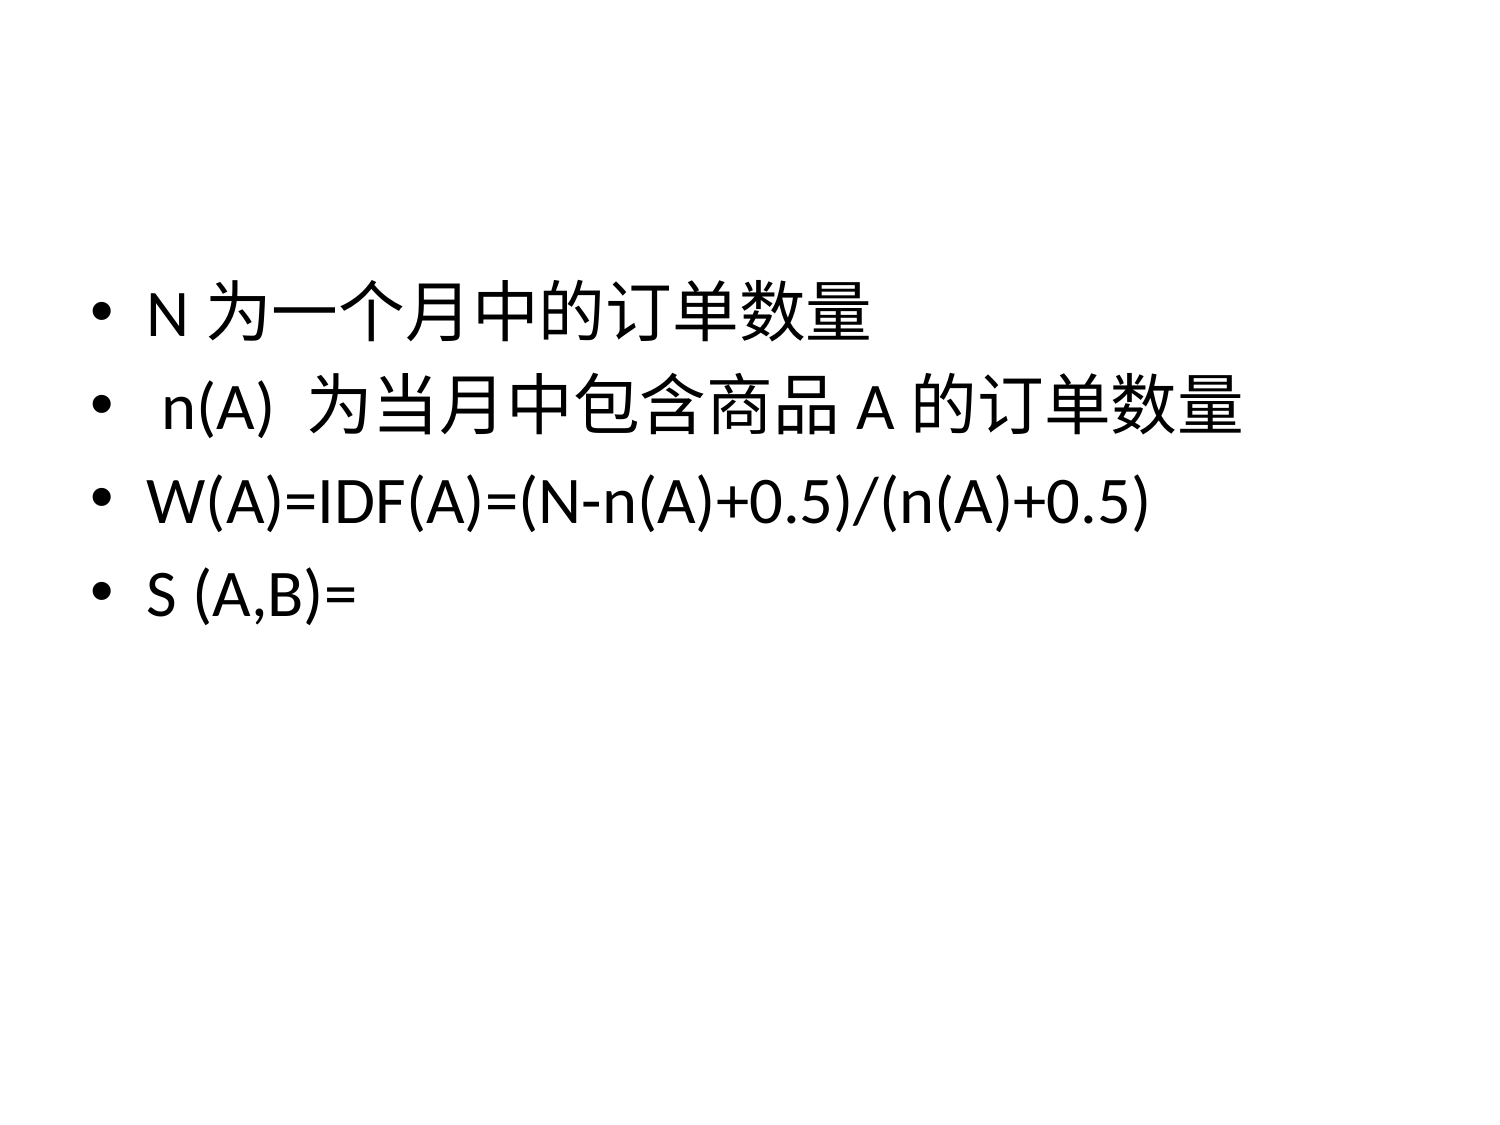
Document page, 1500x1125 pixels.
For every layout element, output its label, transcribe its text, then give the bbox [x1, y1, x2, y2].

list N为一个月中的订单数量 n(A) 为当月中包含商品A的订单数量 W(A)=IDF(A)=(N-n(A)+0.5)/(n(A)+0.5) S (A,B)= [75, 262, 1425, 1005]
